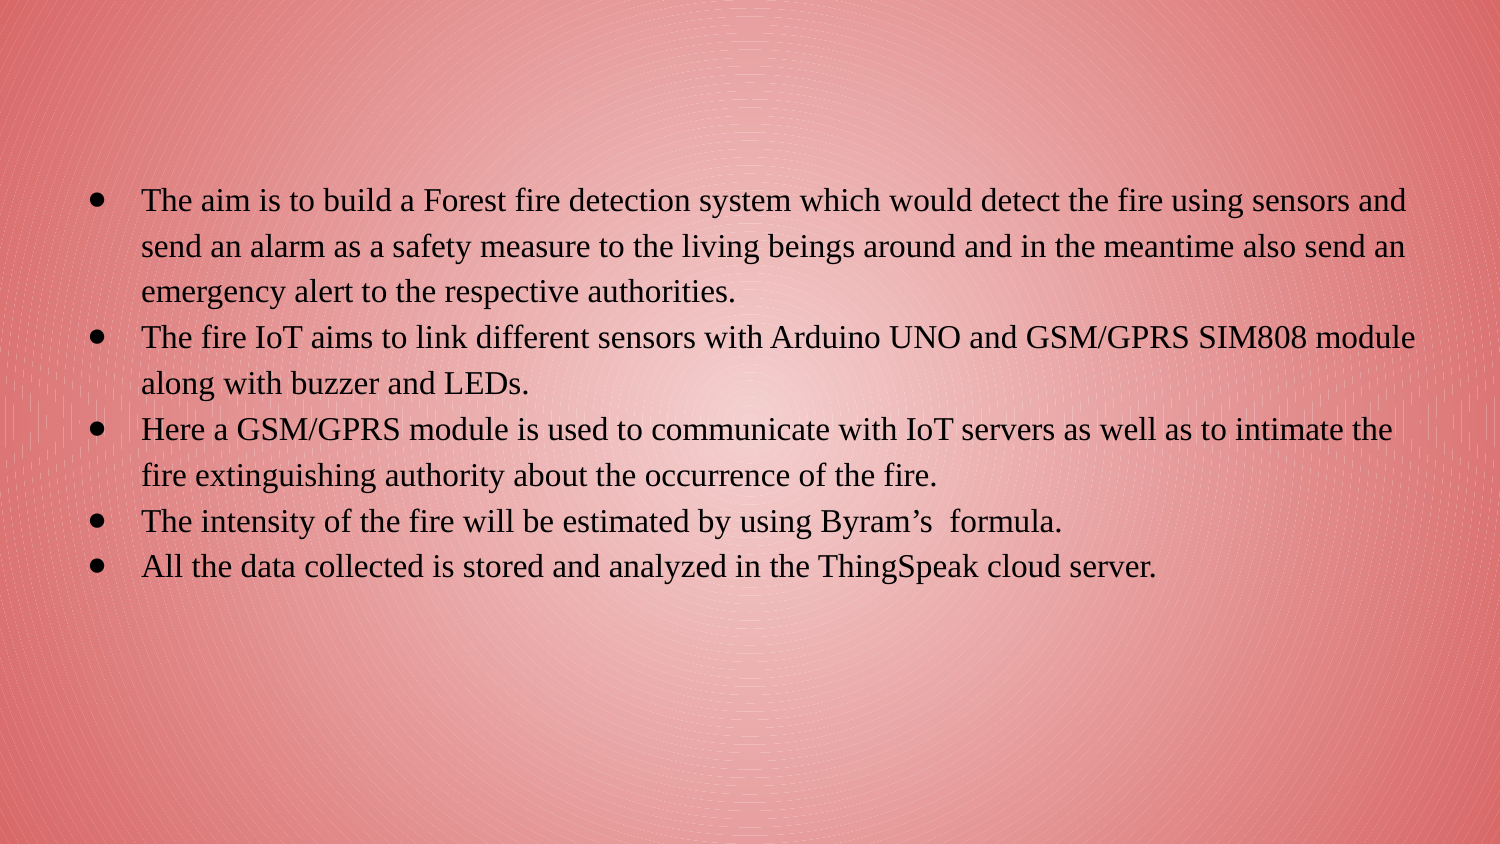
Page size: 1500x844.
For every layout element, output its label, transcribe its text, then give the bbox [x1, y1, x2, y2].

list The aim is to build a Forest fire detection system which would detect the fire using sensors and send an alarm as a safety measure to the living beings around and in the meantime also send an emergency alert to the respective authorities. The fire IoT aims to link different sensors with Arduino UNO and GSM/GPRS SIM808 module along with buzzer and LEDs. Here a GSM/GPRS module is used to communicate with IoT servers as well as to intimate the fire extinguishing authority about the occurrence of the fire. The intensity of the fire will be estimated by using Byram’s formula. All the data collected is stored and analyzed in the ThingSpeak cloud server. [51, 157, 1449, 750]
